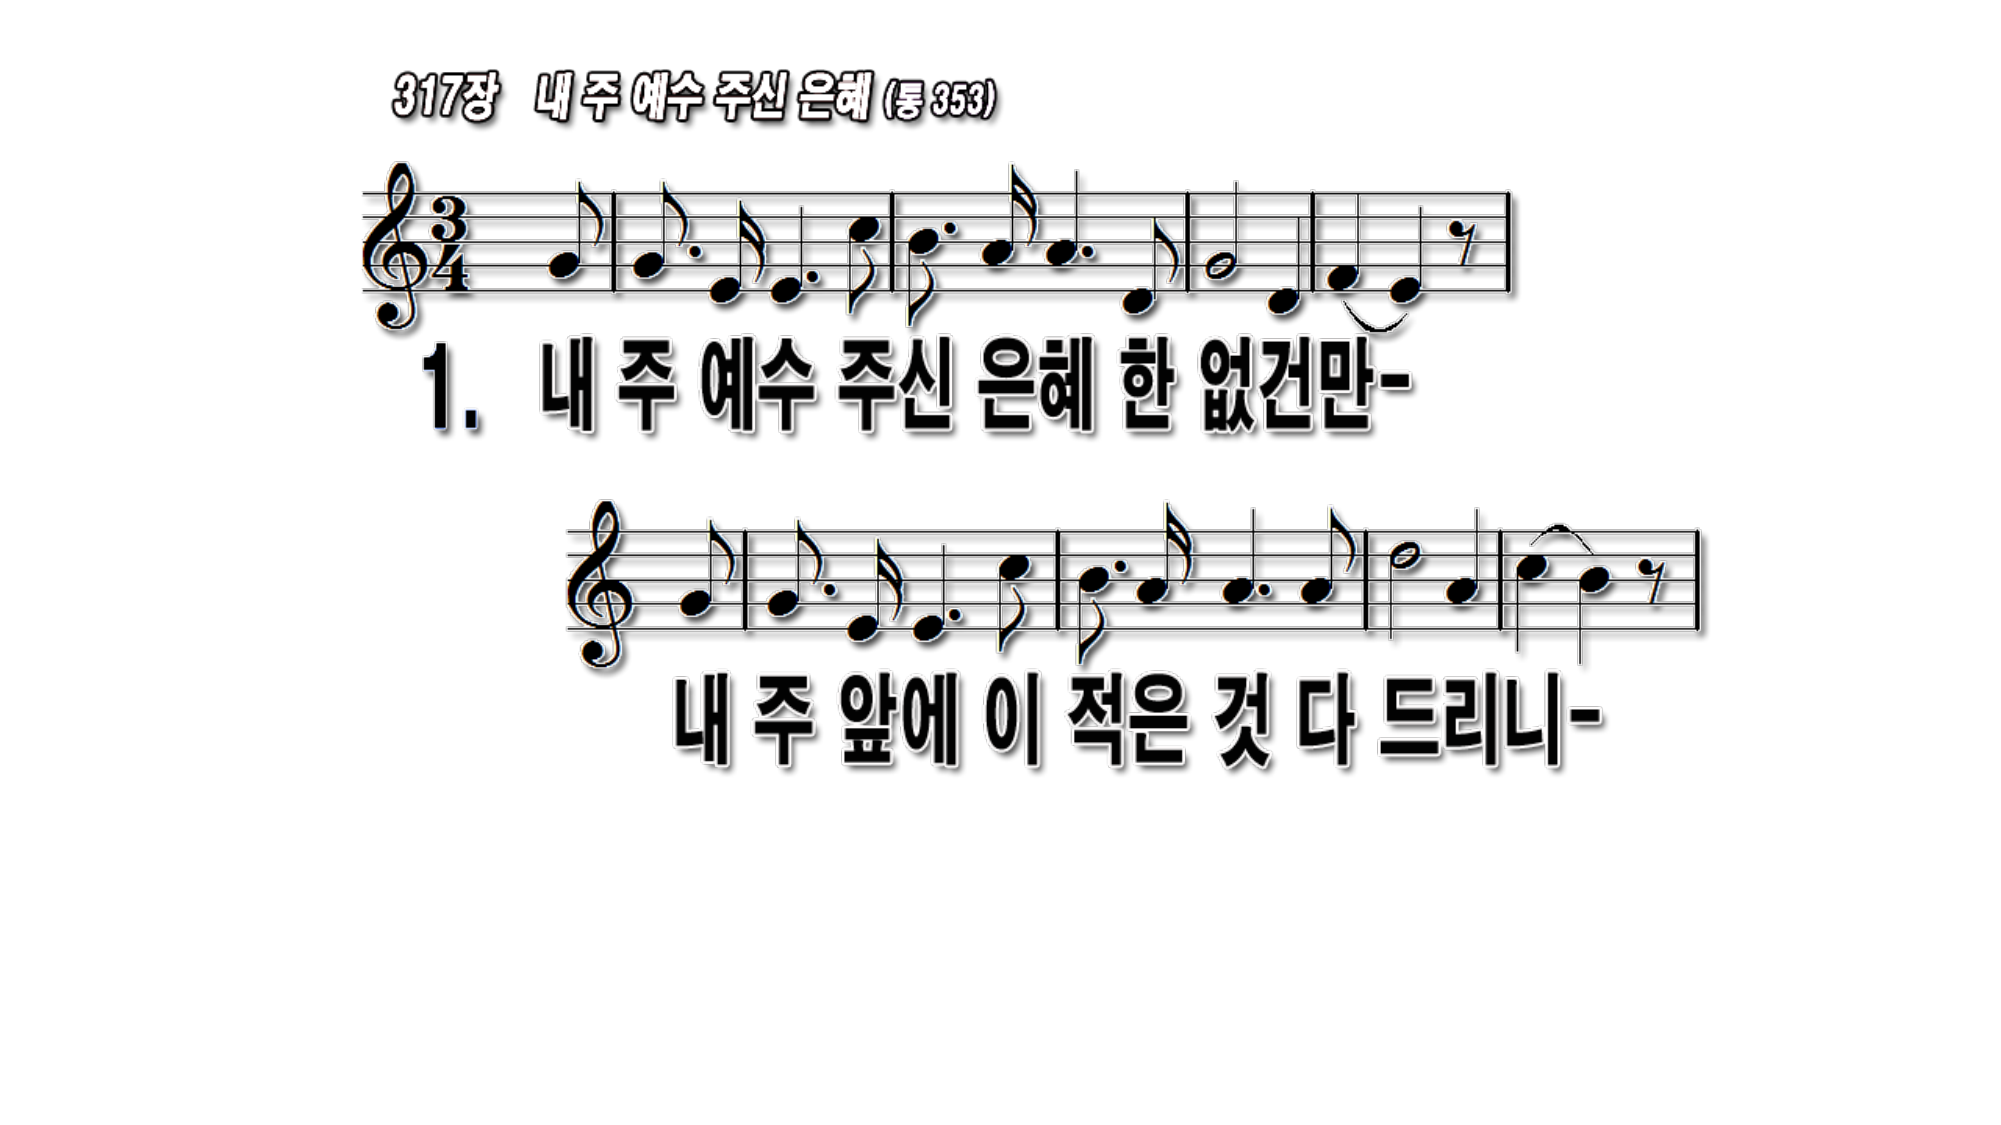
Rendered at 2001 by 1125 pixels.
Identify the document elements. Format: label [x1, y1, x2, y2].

picture [249, 0, 1750, 835]
